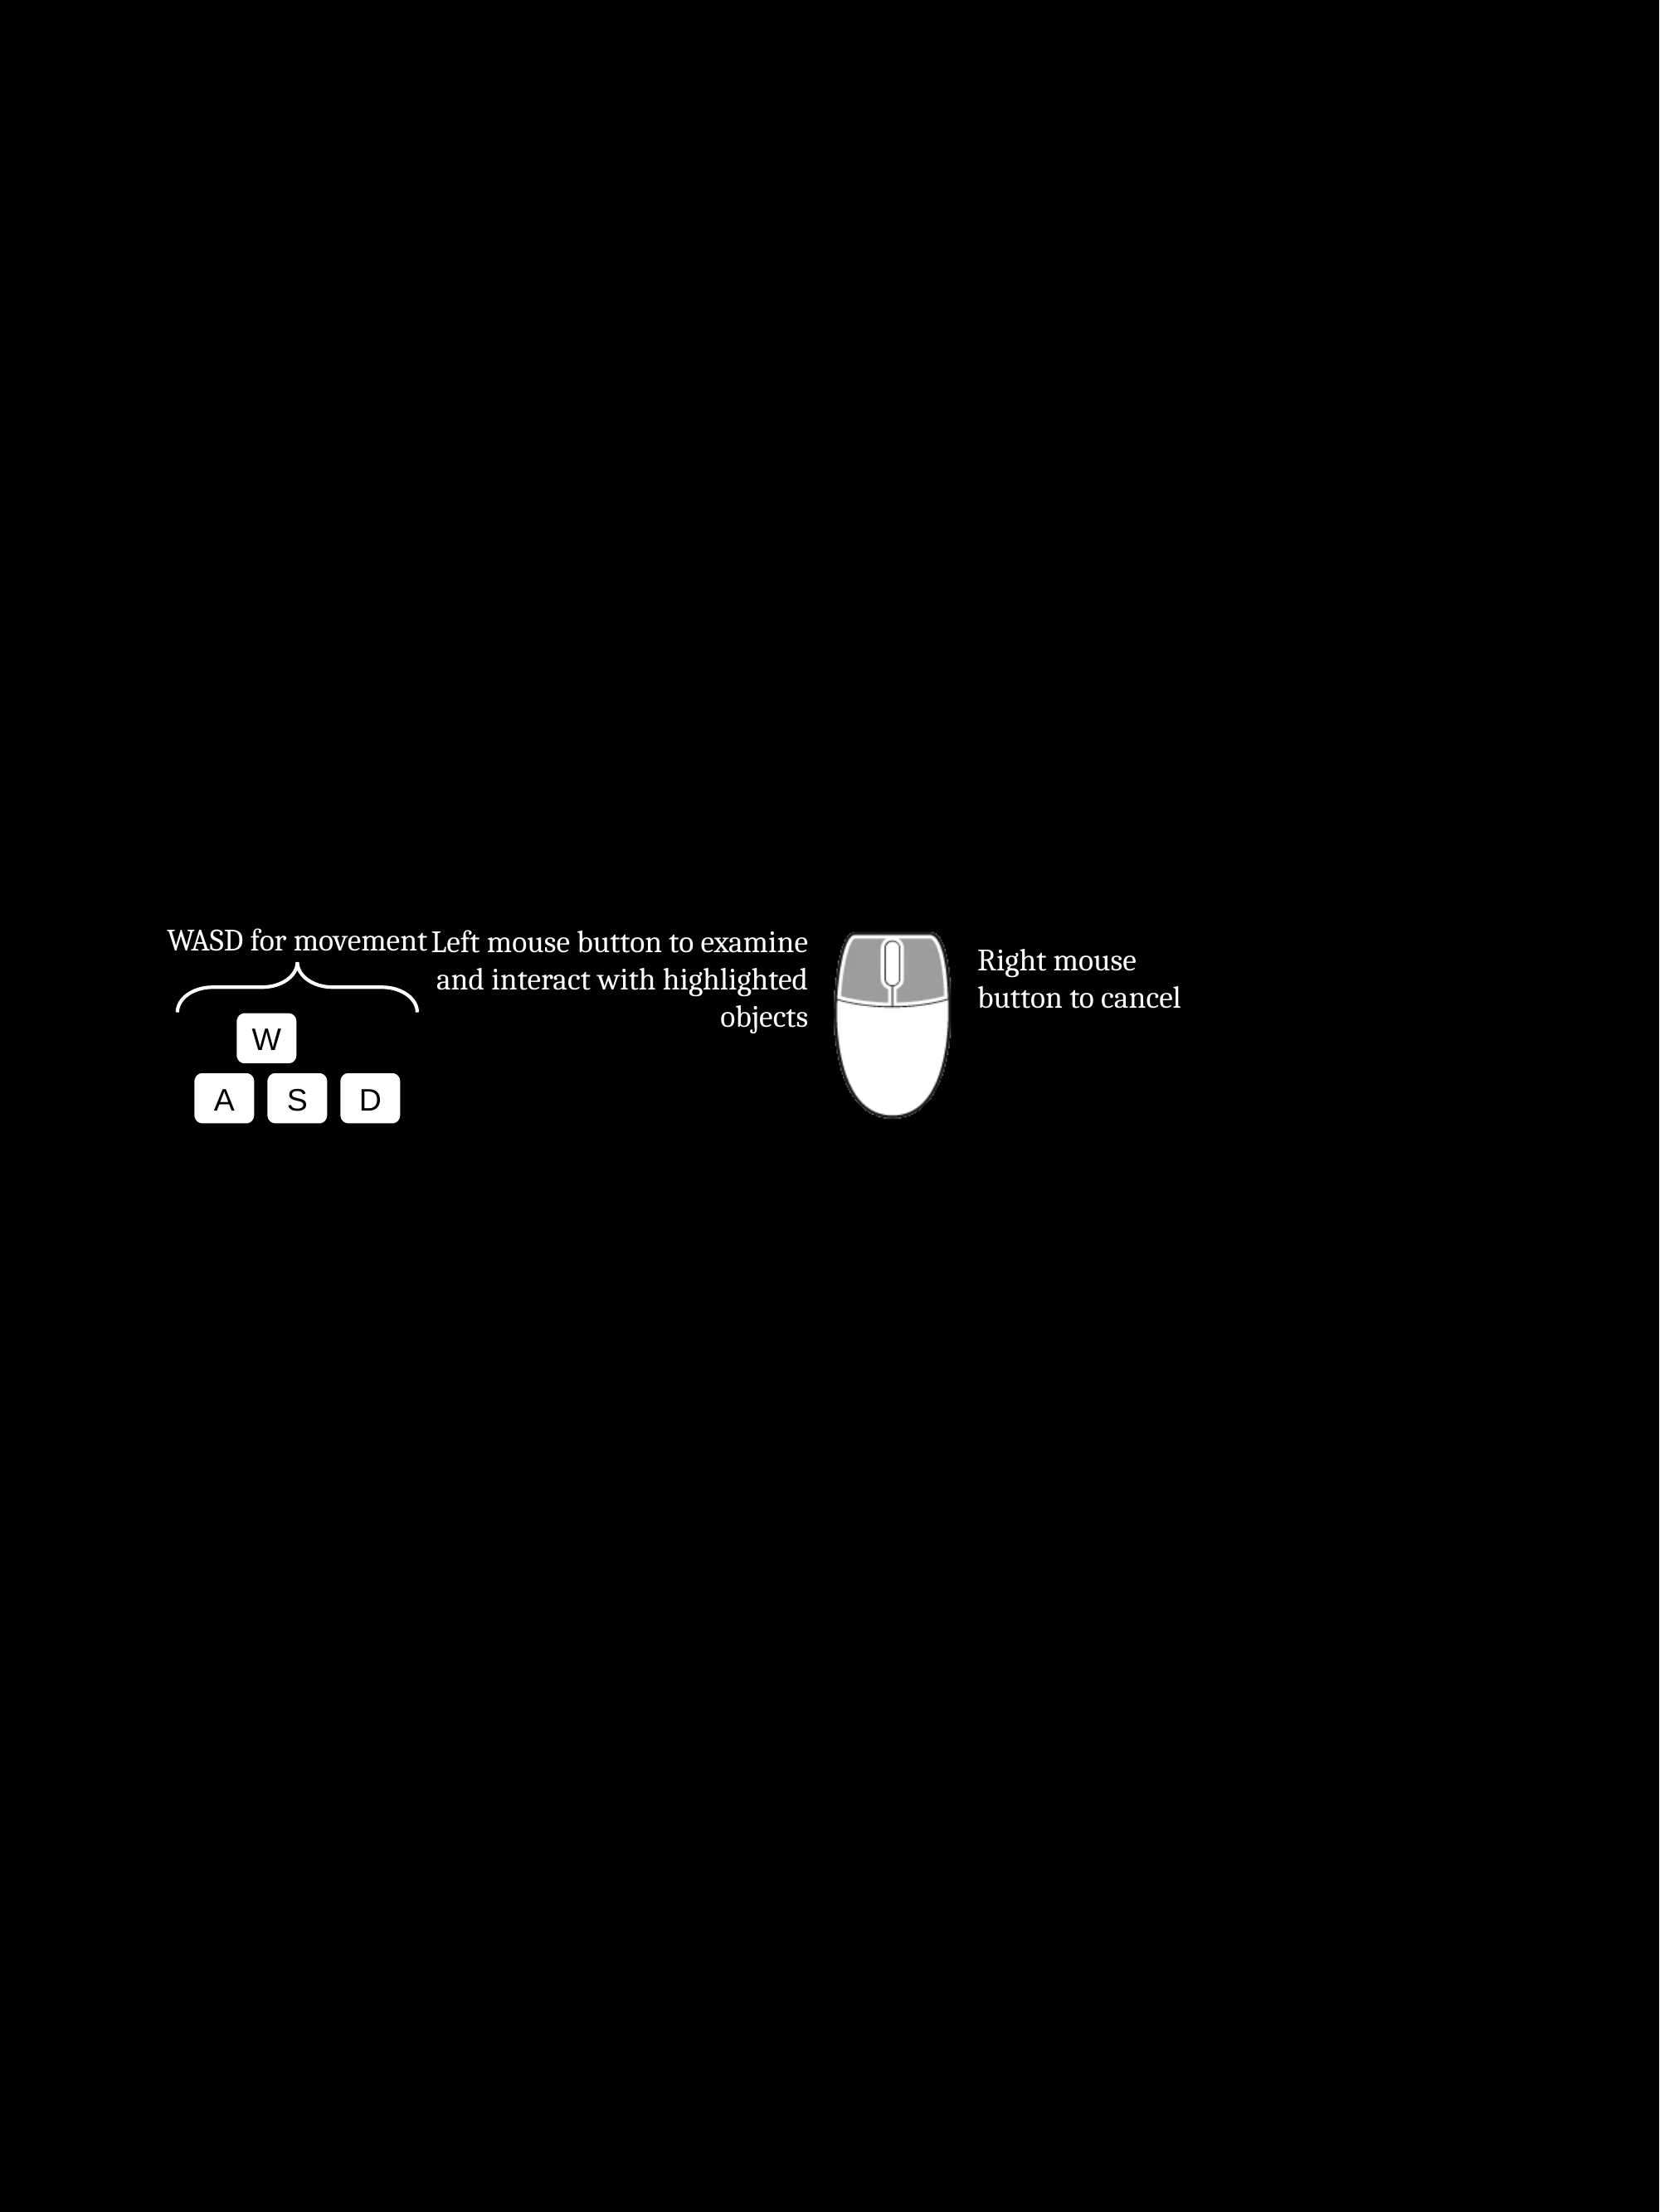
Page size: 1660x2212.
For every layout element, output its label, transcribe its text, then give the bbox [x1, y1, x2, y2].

picture [822, 919, 963, 1123]
text_box Right mouse button to cancel [965, 933, 1205, 1020]
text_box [138, 913, 457, 1125]
text_box Left mouse button to examine and interact with highlighted objects [457, 915, 821, 1040]
